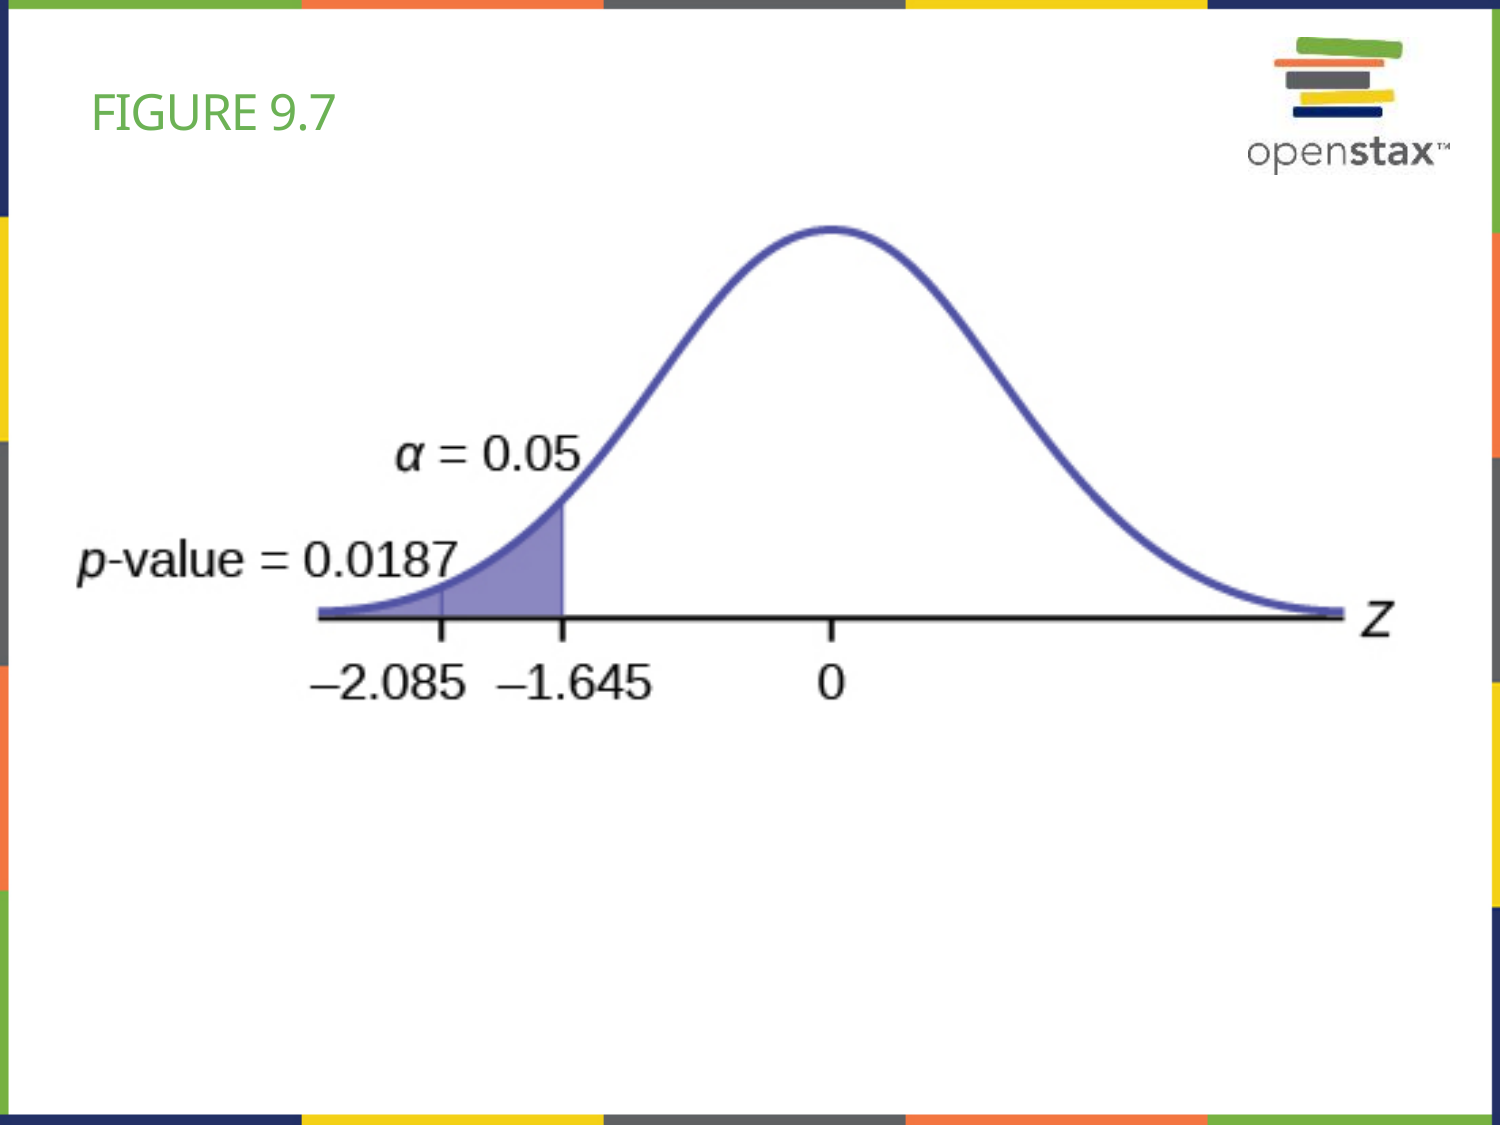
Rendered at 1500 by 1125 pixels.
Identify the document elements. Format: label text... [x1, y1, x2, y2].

title Figure 9.7 [75, 39, 1246, 148]
picture [0, 0, 1500, 1125]
